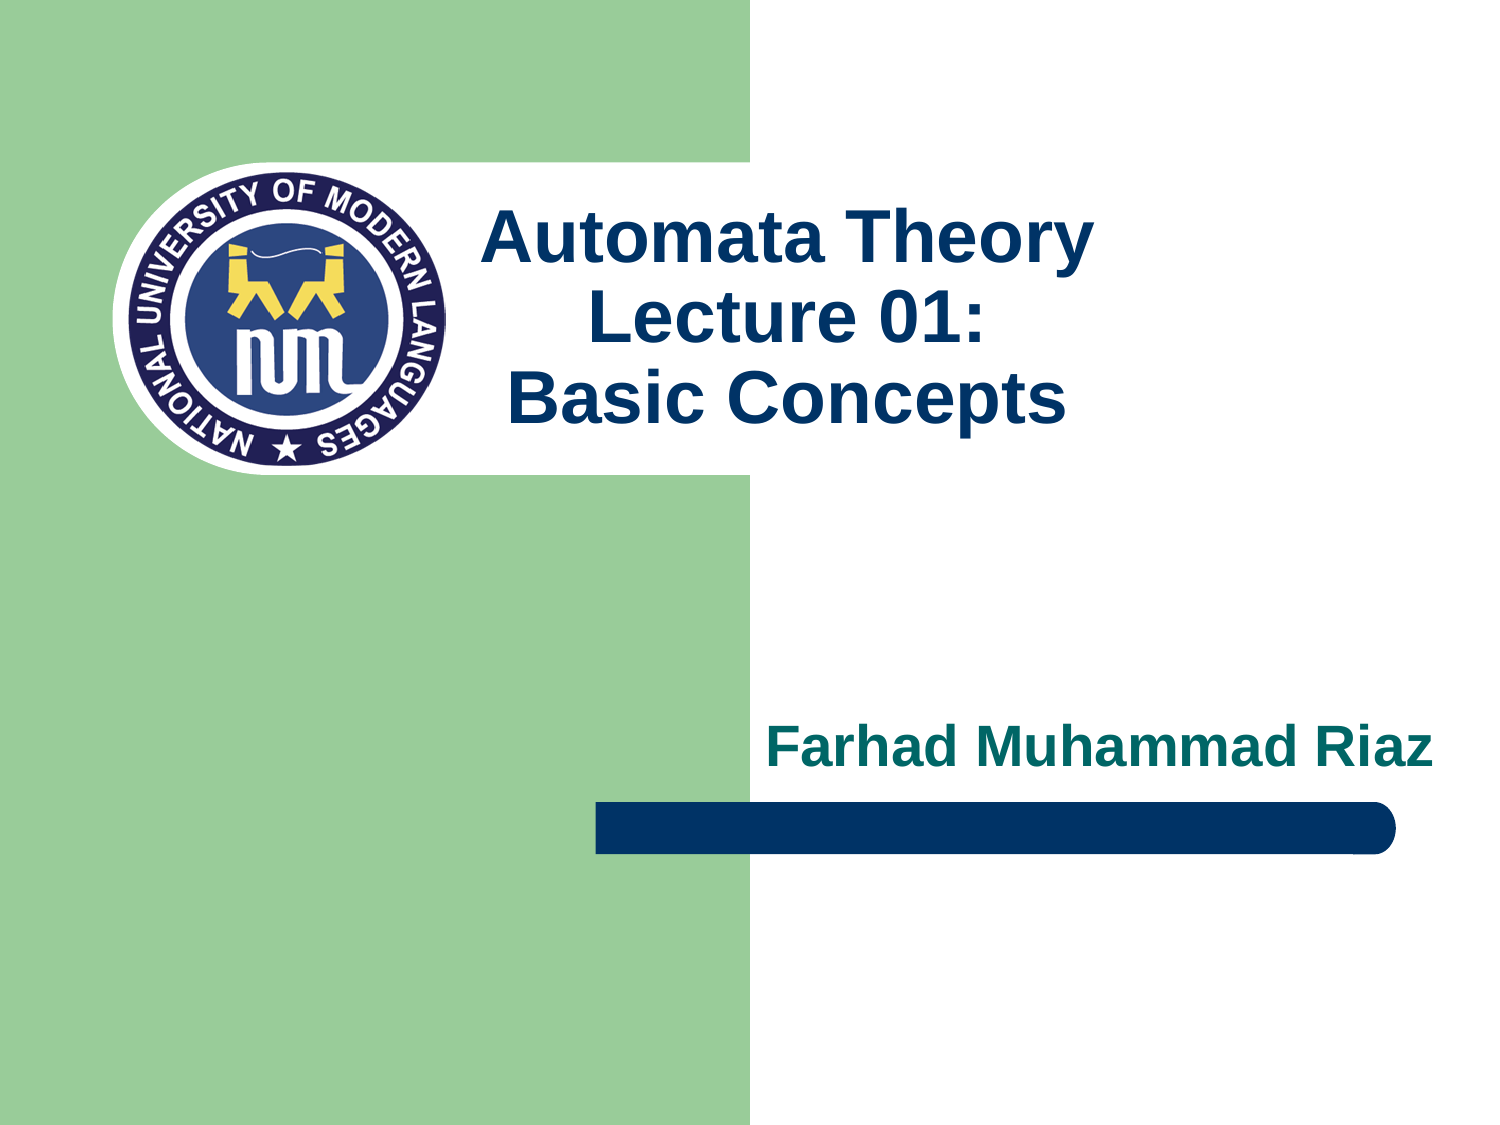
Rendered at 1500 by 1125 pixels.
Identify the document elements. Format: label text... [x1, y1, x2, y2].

picture [128, 171, 446, 466]
title Automata Theory Lecture 01: Basic Concepts [112, 162, 1463, 475]
subtitle Farhad Muhammad Riaz [750, 656, 1500, 786]
